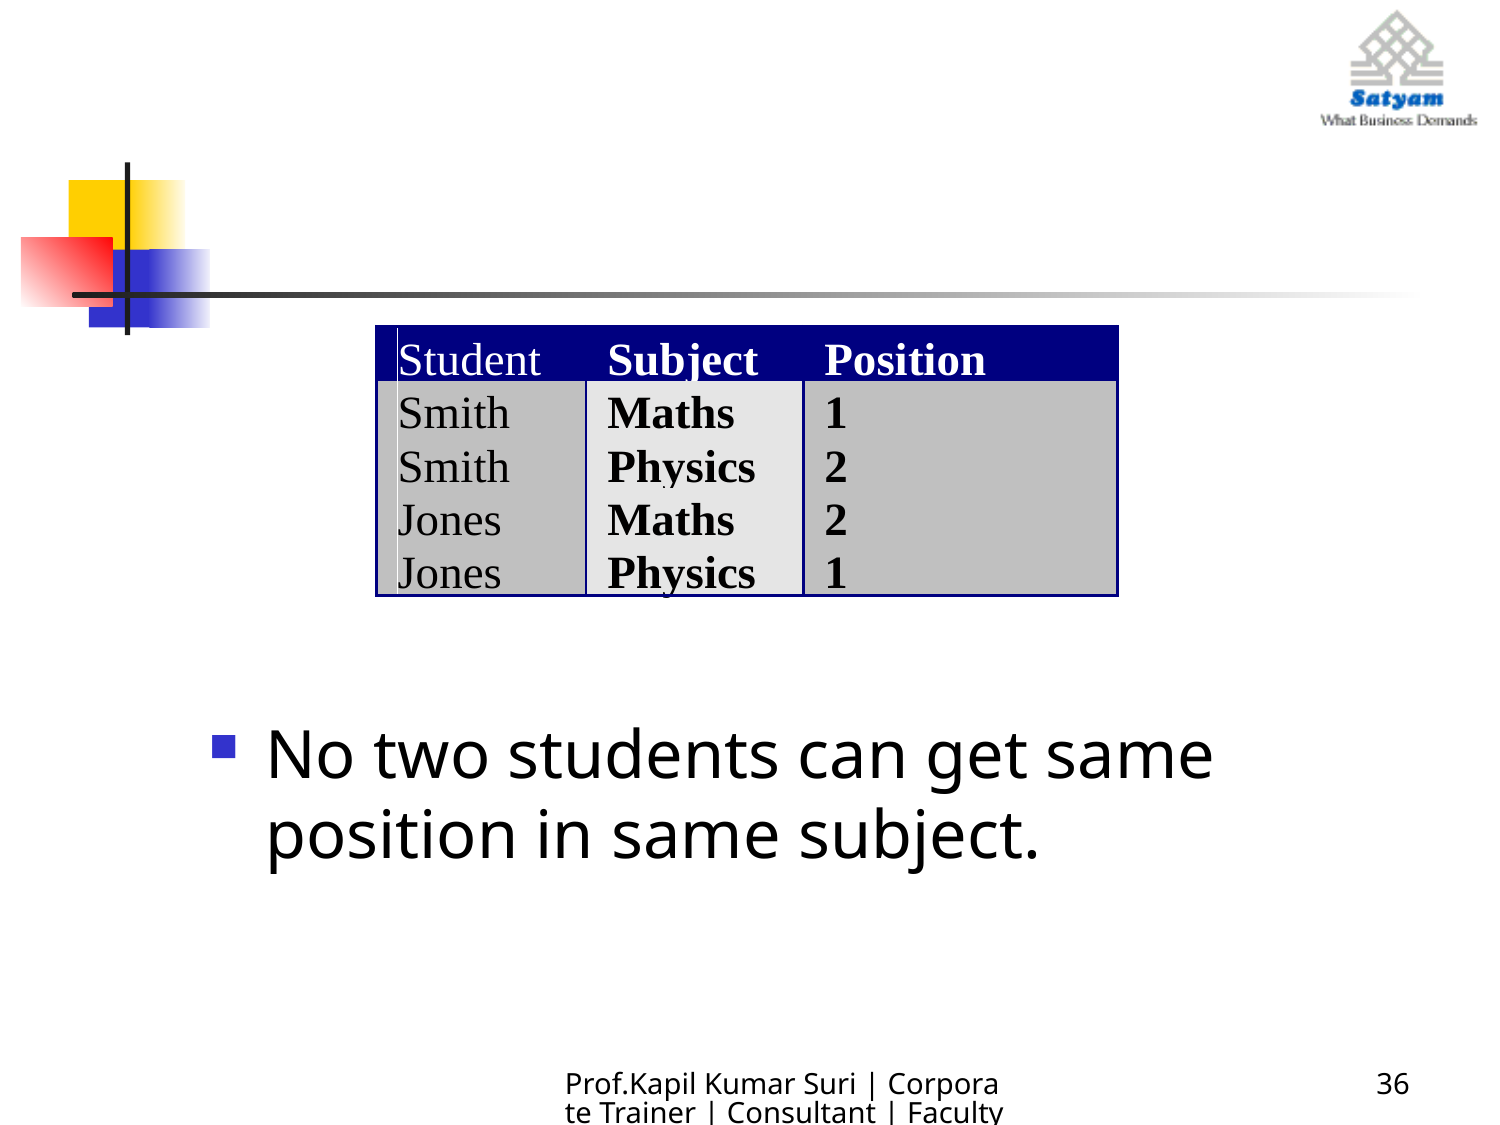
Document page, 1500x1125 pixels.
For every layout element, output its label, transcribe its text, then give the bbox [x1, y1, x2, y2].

footer Prof.Kapil Kumar Suri | Corporate Trainer | Consultant | Faculty [549, 1037, 1026, 1113]
slide_number 36 [1112, 1037, 1426, 1113]
picture [1310, 0, 1500, 141]
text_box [374, 324, 1500, 651]
list No two students can get same position in same subject. [193, 330, 1470, 1007]
